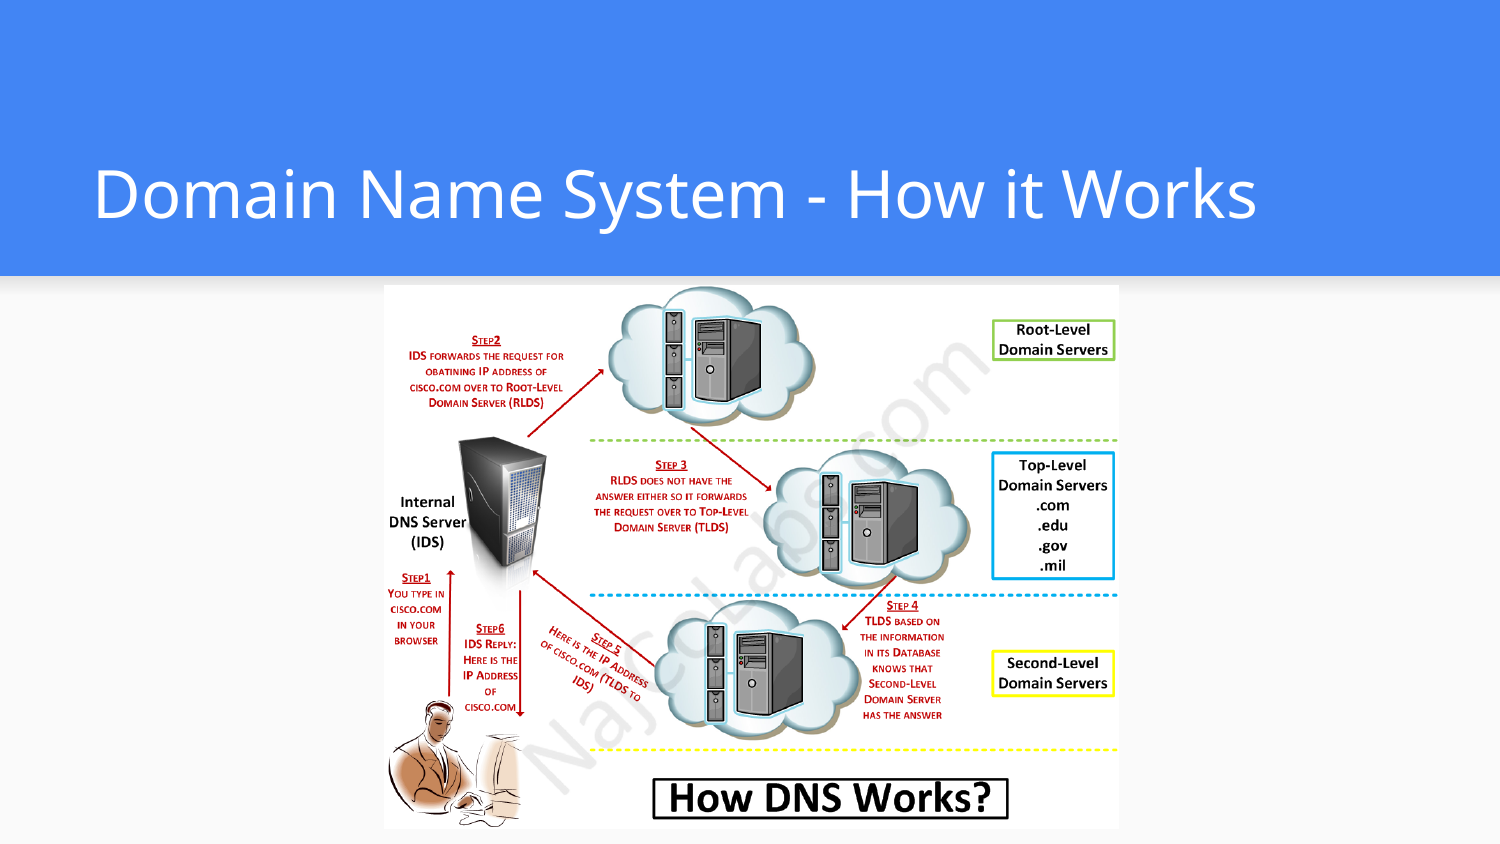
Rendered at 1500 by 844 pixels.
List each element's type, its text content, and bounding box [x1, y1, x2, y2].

picture [384, 284, 1119, 829]
title Domain Name System - How it Works [77, 121, 1427, 248]
